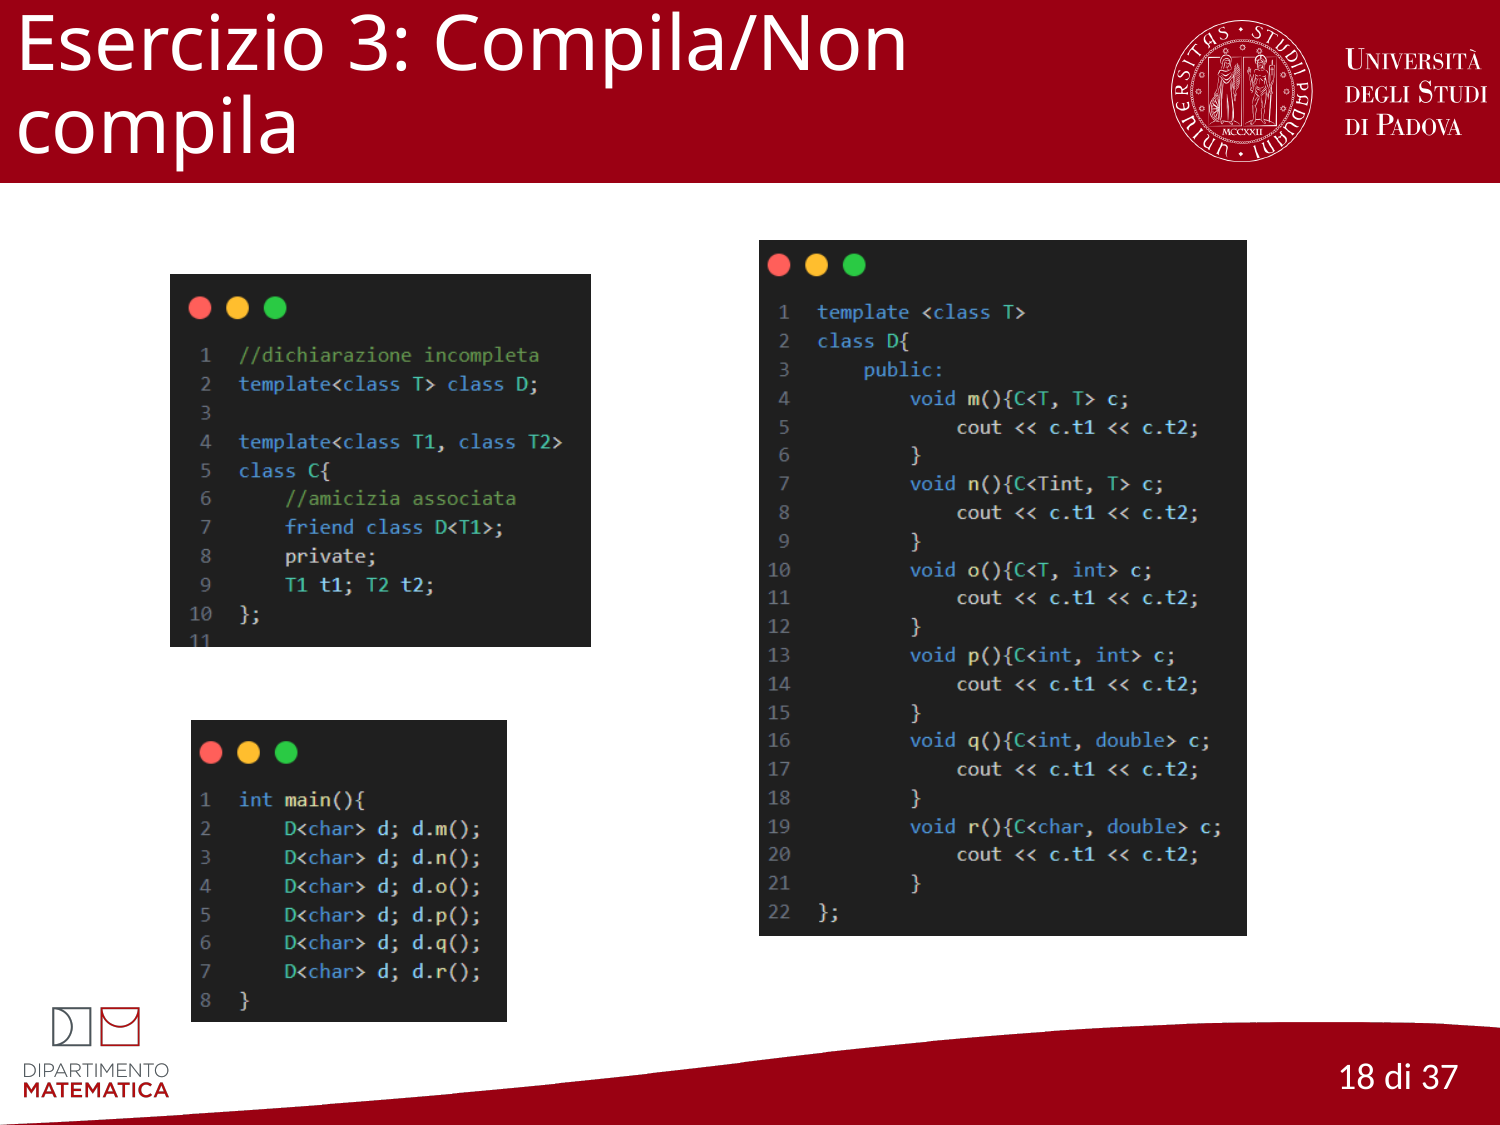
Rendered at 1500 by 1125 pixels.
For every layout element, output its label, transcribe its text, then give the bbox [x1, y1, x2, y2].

picture [170, 274, 591, 647]
picture [759, 240, 1247, 936]
title Esercizio 3: Compila/Non compila [0, 0, 1159, 179]
slide_number 18 di 37 [1136, 1044, 1474, 1104]
picture [1171, 20, 1487, 162]
picture [0, 720, 1500, 1125]
